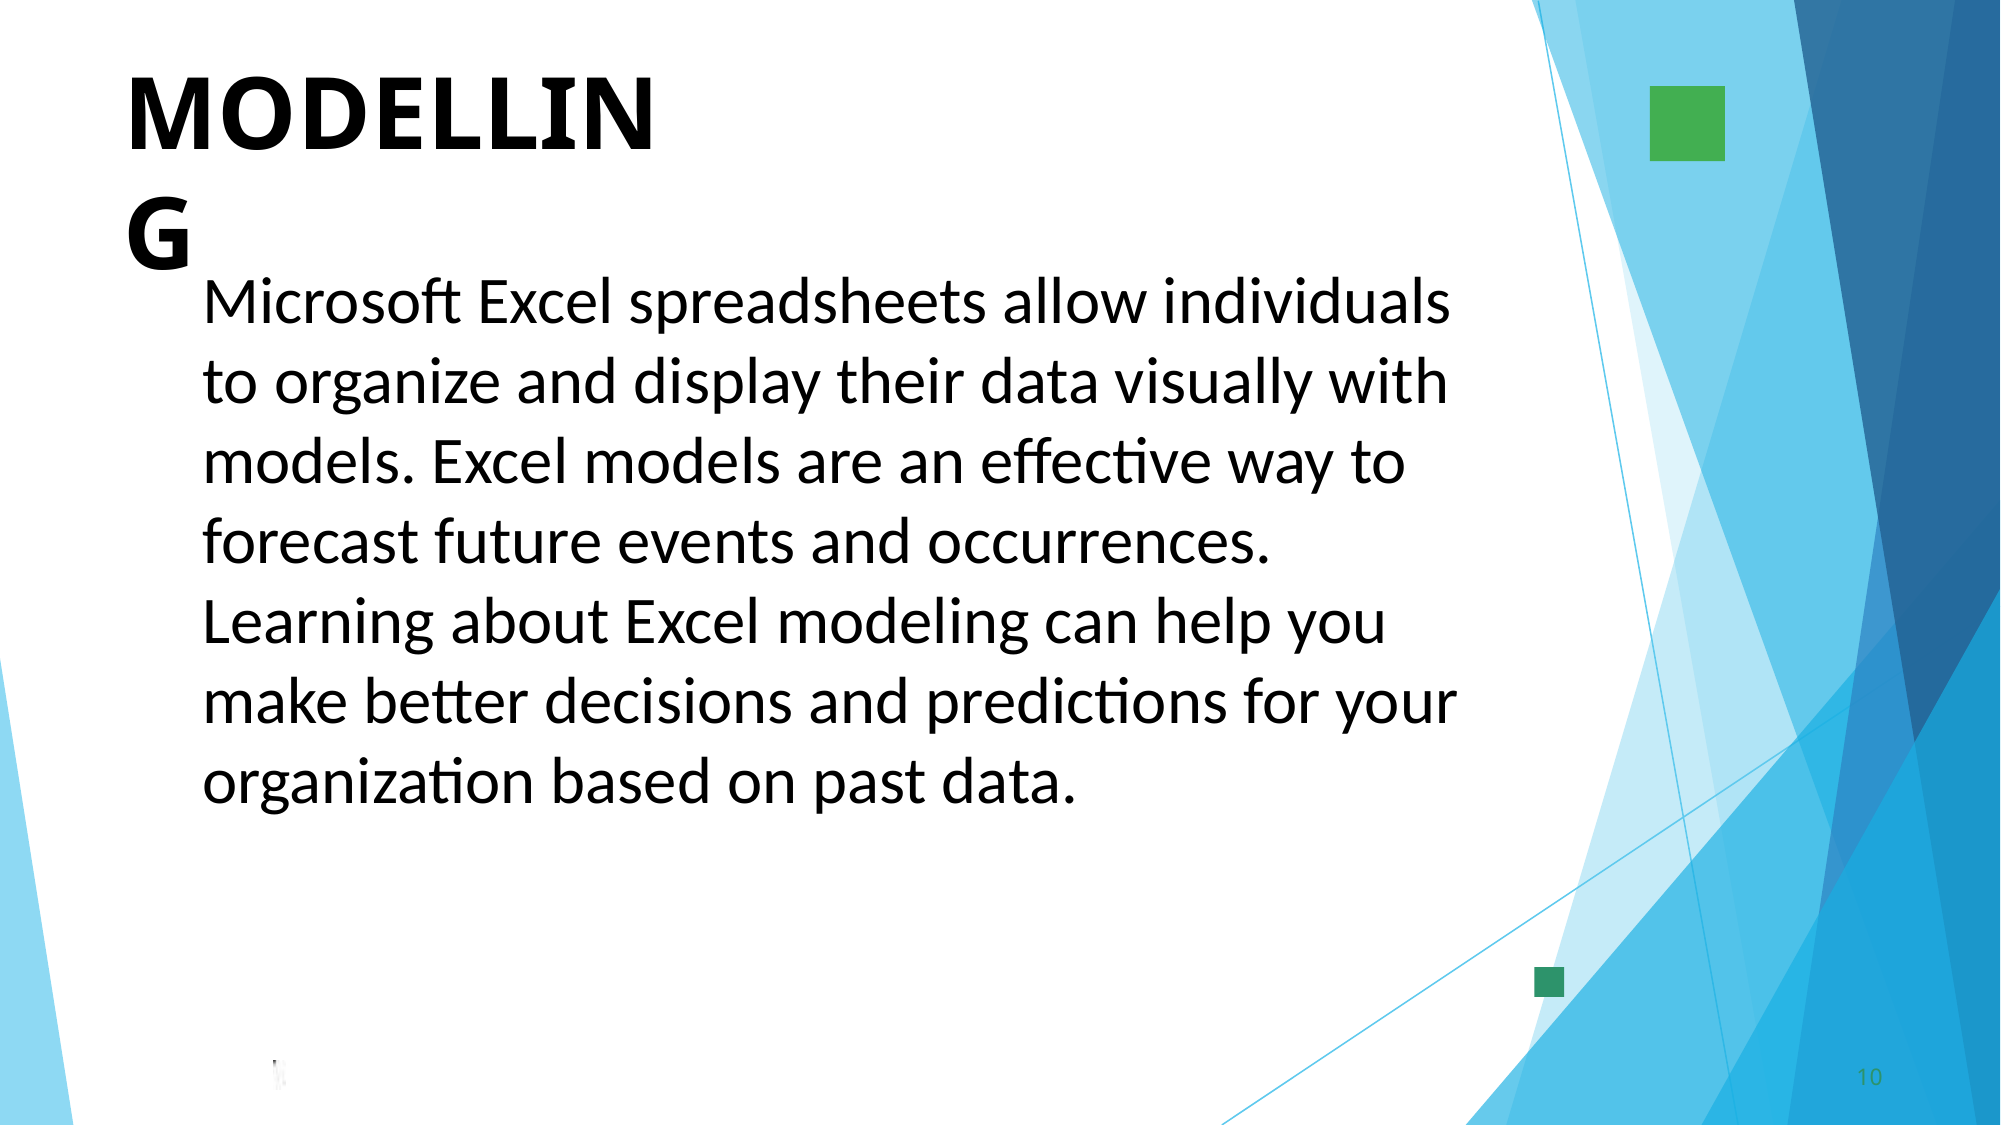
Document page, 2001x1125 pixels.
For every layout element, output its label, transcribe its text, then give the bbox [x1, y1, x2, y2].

text_box [1649, 86, 1725, 162]
picture [273, 1060, 287, 1091]
text_box 10 [1849, 1061, 1888, 1095]
text_box MODELLING [121, 47, 664, 290]
text_box [1534, 967, 1565, 997]
text_box Microsoft Excel spreadsheets allow individuals to organize and display their data visually with models. Excel models are an effective way to forecast future events and occurrences. Learning about Excel modeling can help you make better decisions and predictions for your organization based on past data. [187, 249, 1502, 825]
